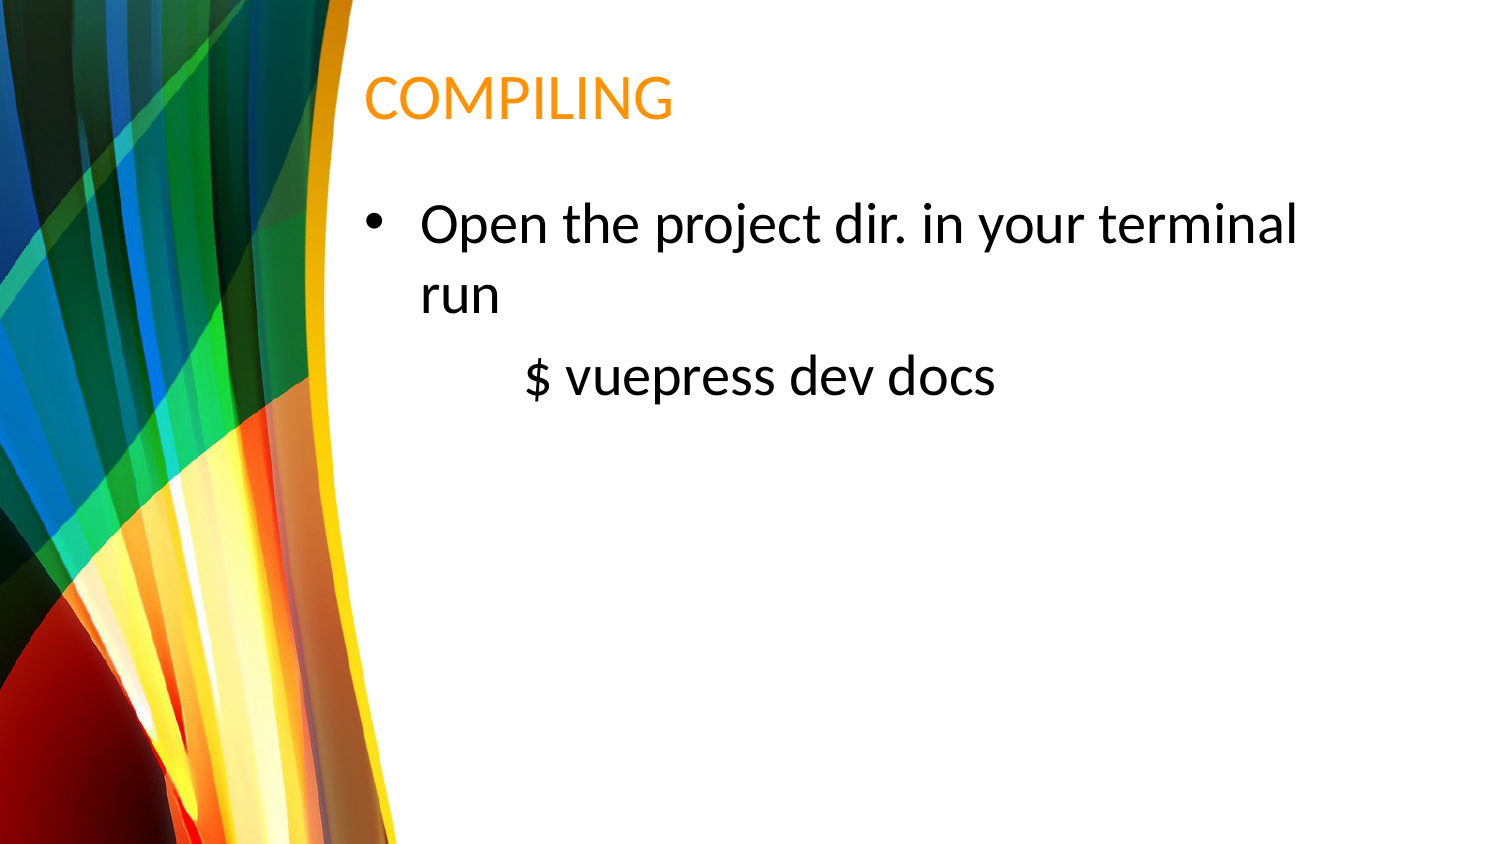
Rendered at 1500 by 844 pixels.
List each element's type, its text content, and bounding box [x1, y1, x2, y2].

list Open the project dir. in your terminal run $ vuepress dev docs [349, 177, 1352, 773]
picture [48, 432, 52, 443]
picture [250, 137, 254, 160]
picture [250, 117, 254, 134]
title COMPILING [349, 46, 1352, 141]
picture [0, 0, 1500, 844]
